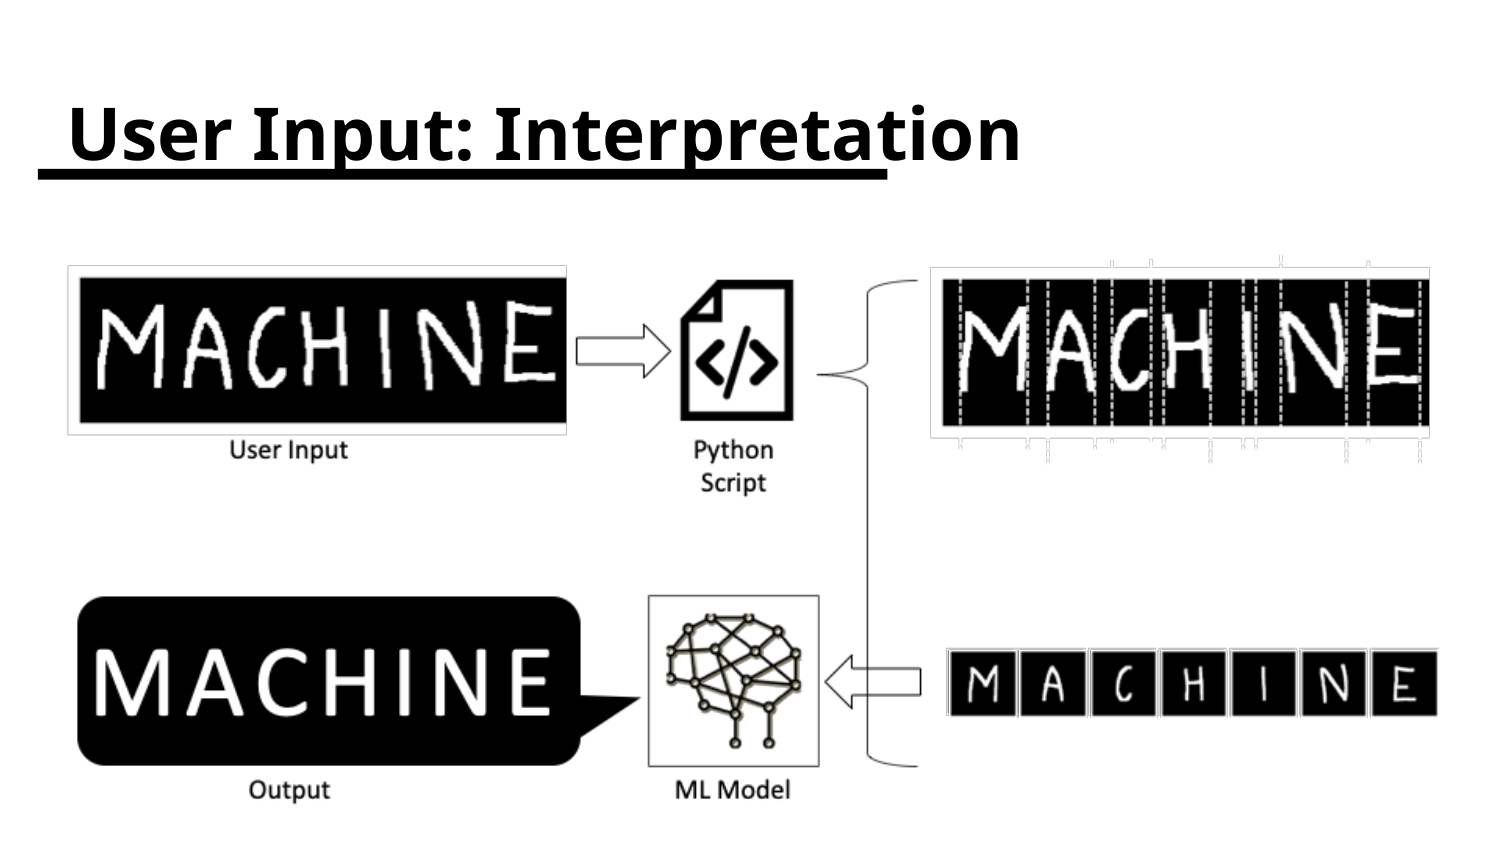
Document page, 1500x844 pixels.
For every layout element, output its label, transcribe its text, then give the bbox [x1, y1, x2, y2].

title User Input: Interpretation [51, 72, 1449, 167]
picture [25, 255, 1439, 824]
text_box [37, 168, 888, 180]
